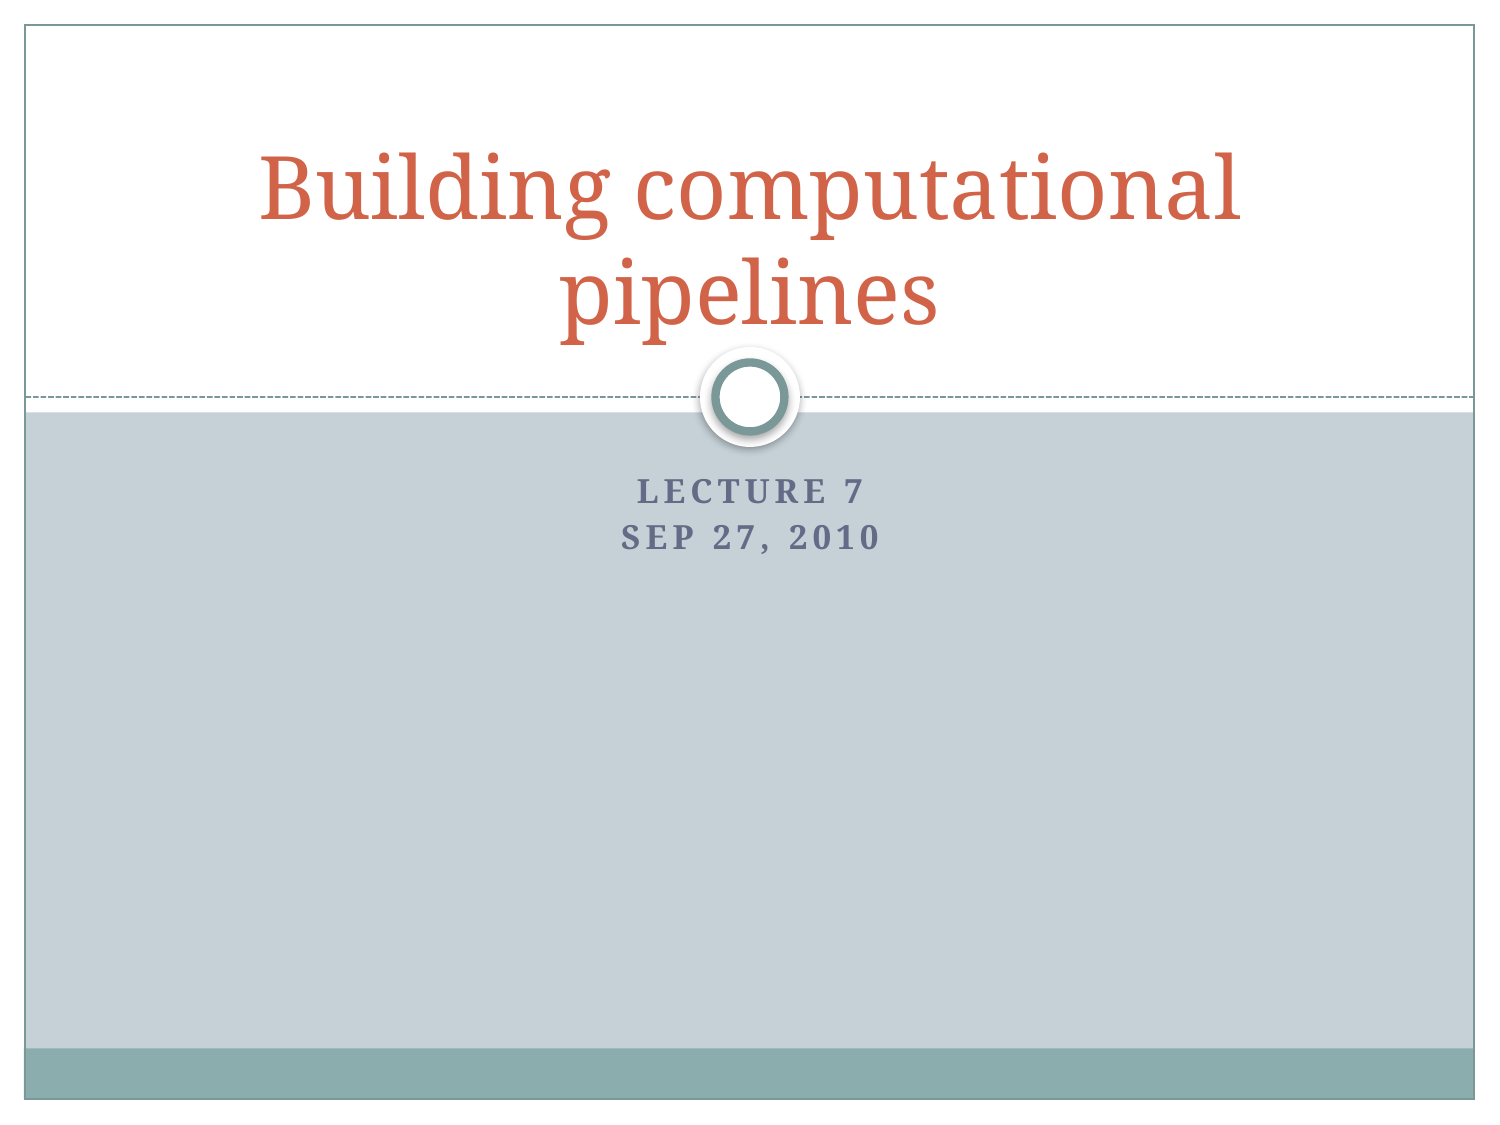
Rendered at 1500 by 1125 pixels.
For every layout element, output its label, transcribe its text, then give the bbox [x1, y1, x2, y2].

title Building computational pipelines [112, 62, 1388, 350]
subtitle Lecture 7 Sep 27, 2010 [225, 462, 1275, 750]
